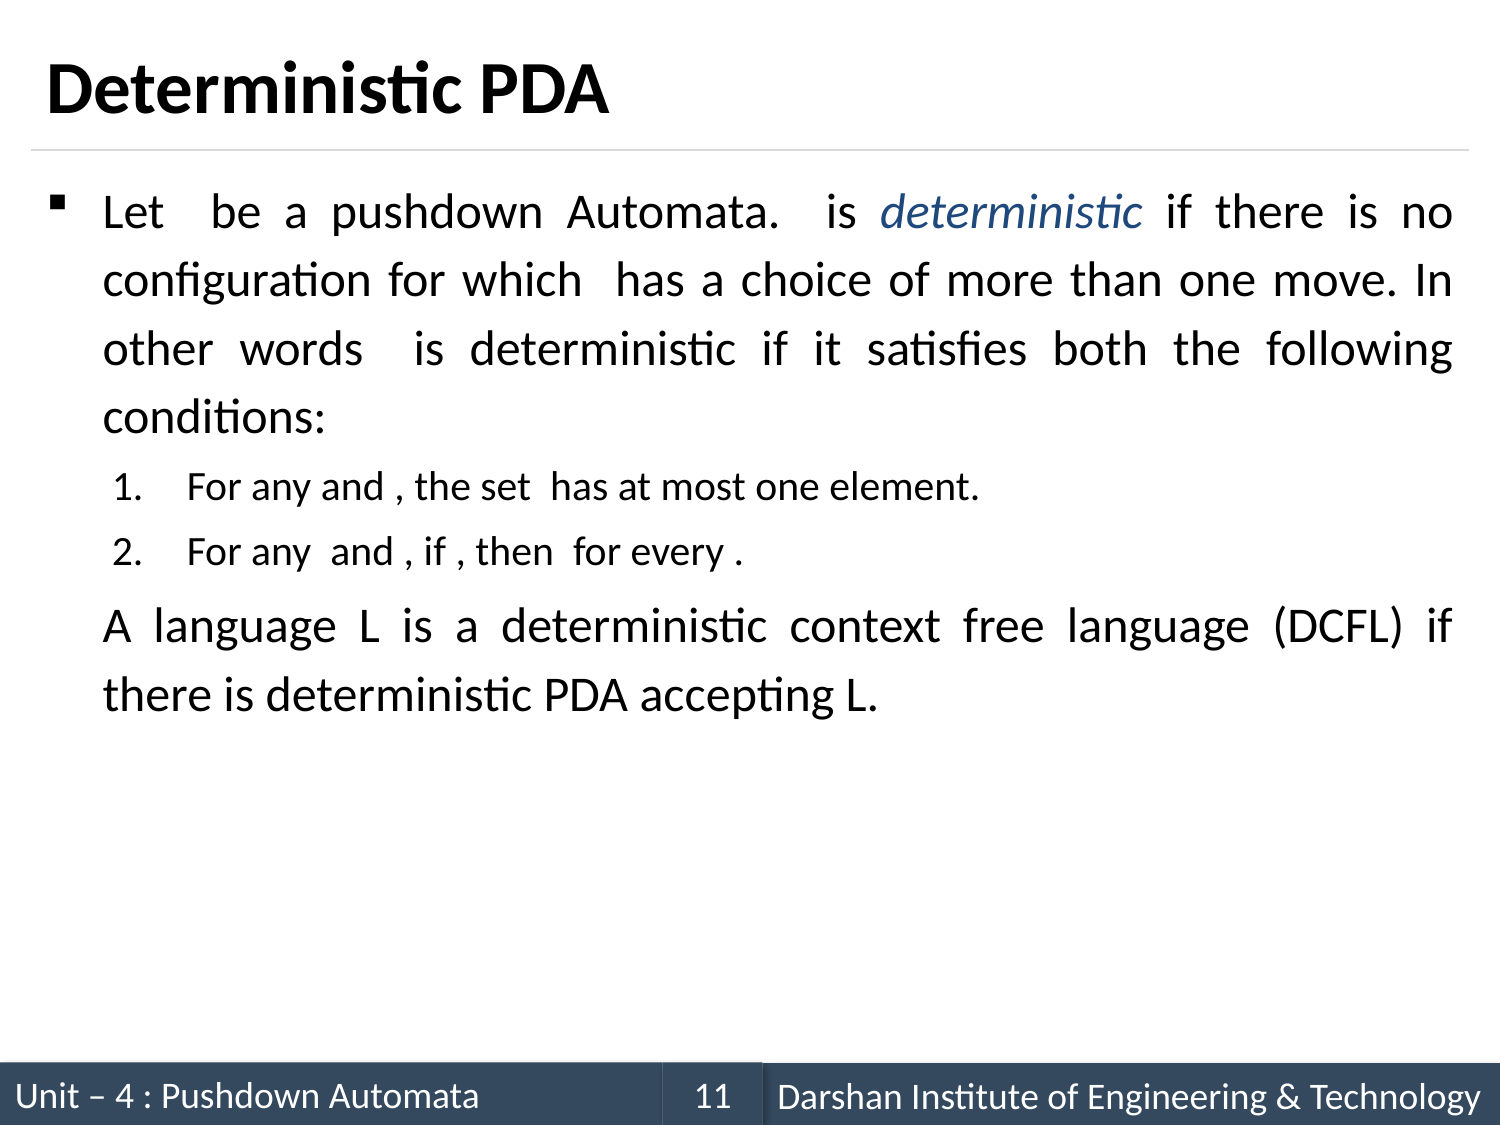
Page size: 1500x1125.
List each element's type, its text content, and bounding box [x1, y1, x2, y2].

title Deterministic PDA [31, 17, 1469, 150]
